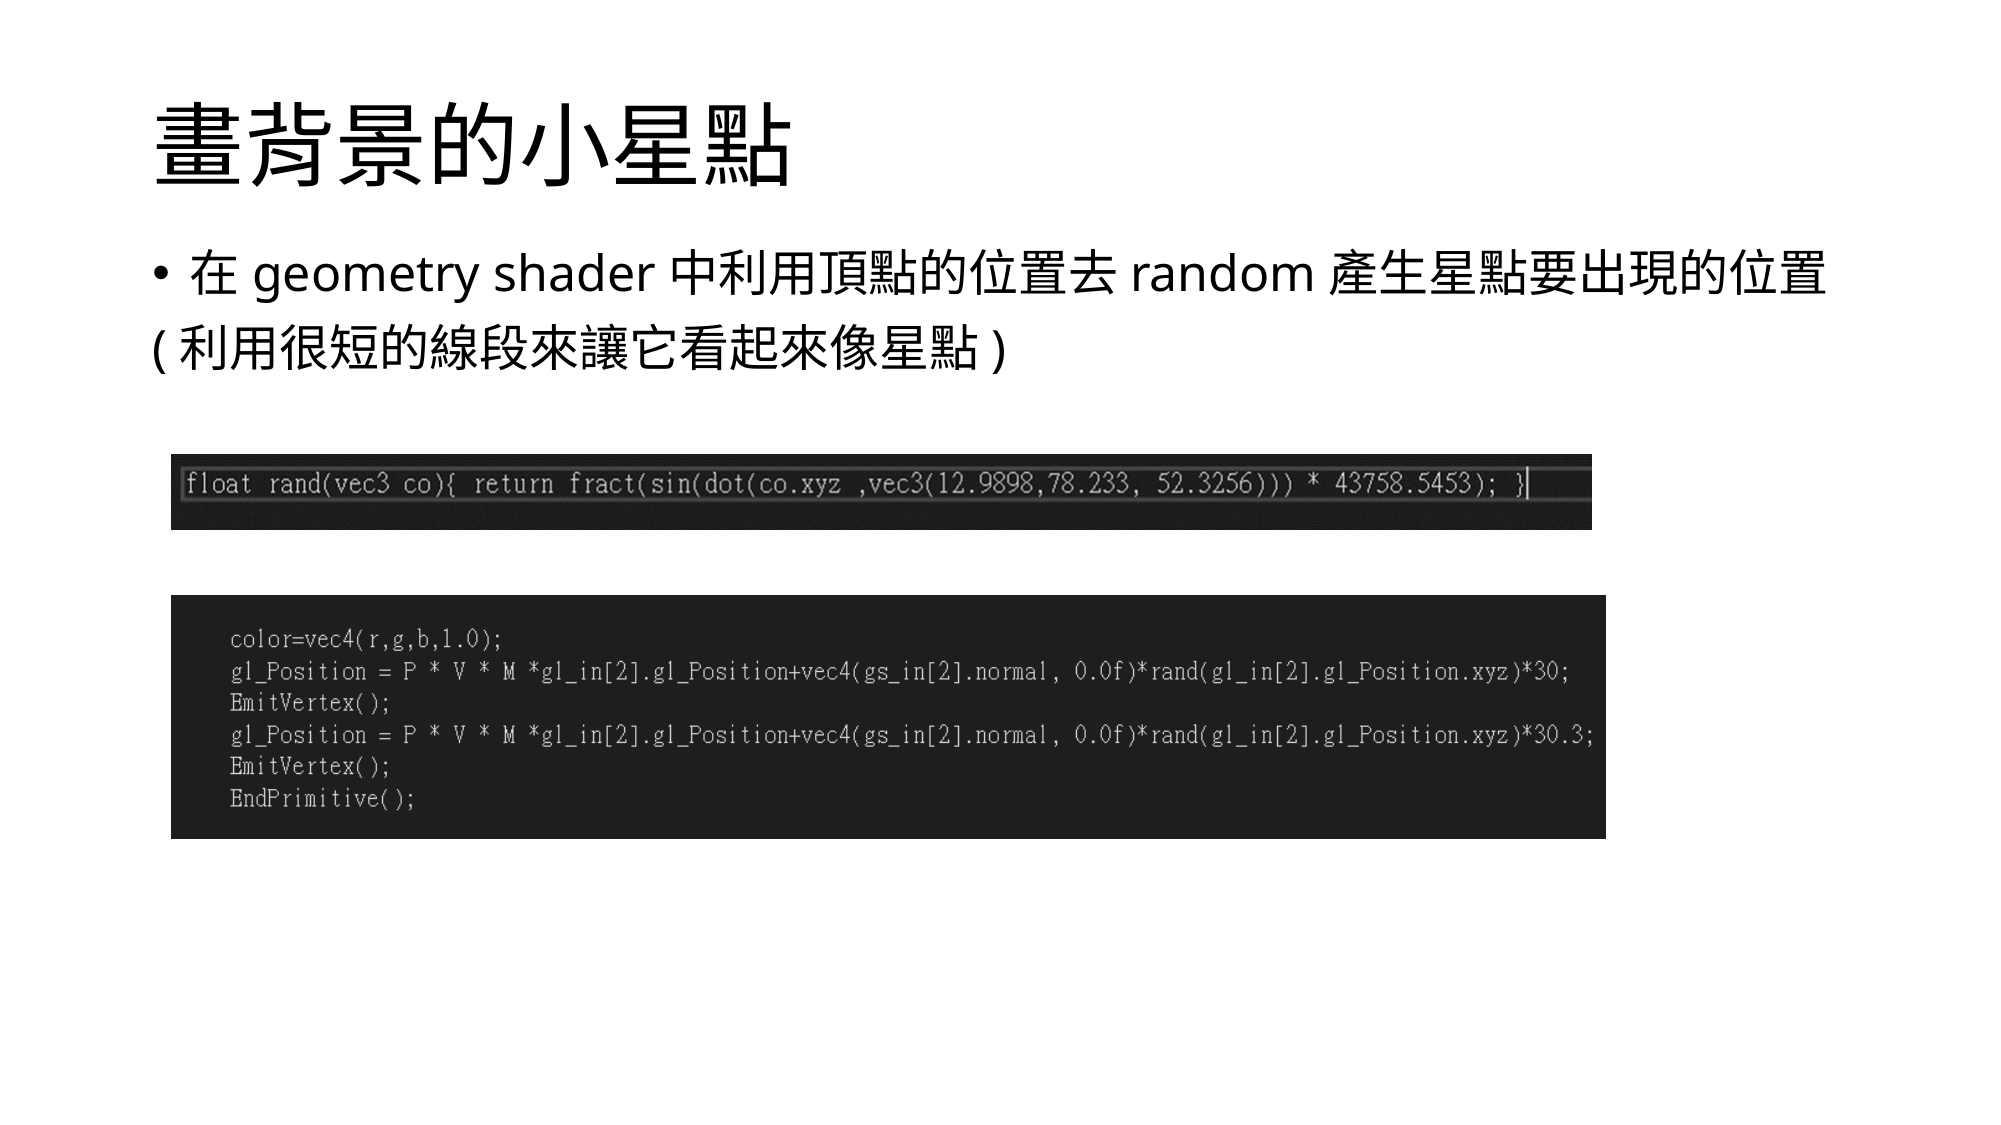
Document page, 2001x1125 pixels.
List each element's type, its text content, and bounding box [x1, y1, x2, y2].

picture [171, 454, 1592, 530]
title 畫背景的小星點 [137, 59, 1863, 240]
list 在geometry shader中利用頂點的位置去random產生星點要出現的位置 (利用很短的線段來讓它看起來像星點) [137, 240, 1863, 1014]
picture [171, 595, 1606, 839]
